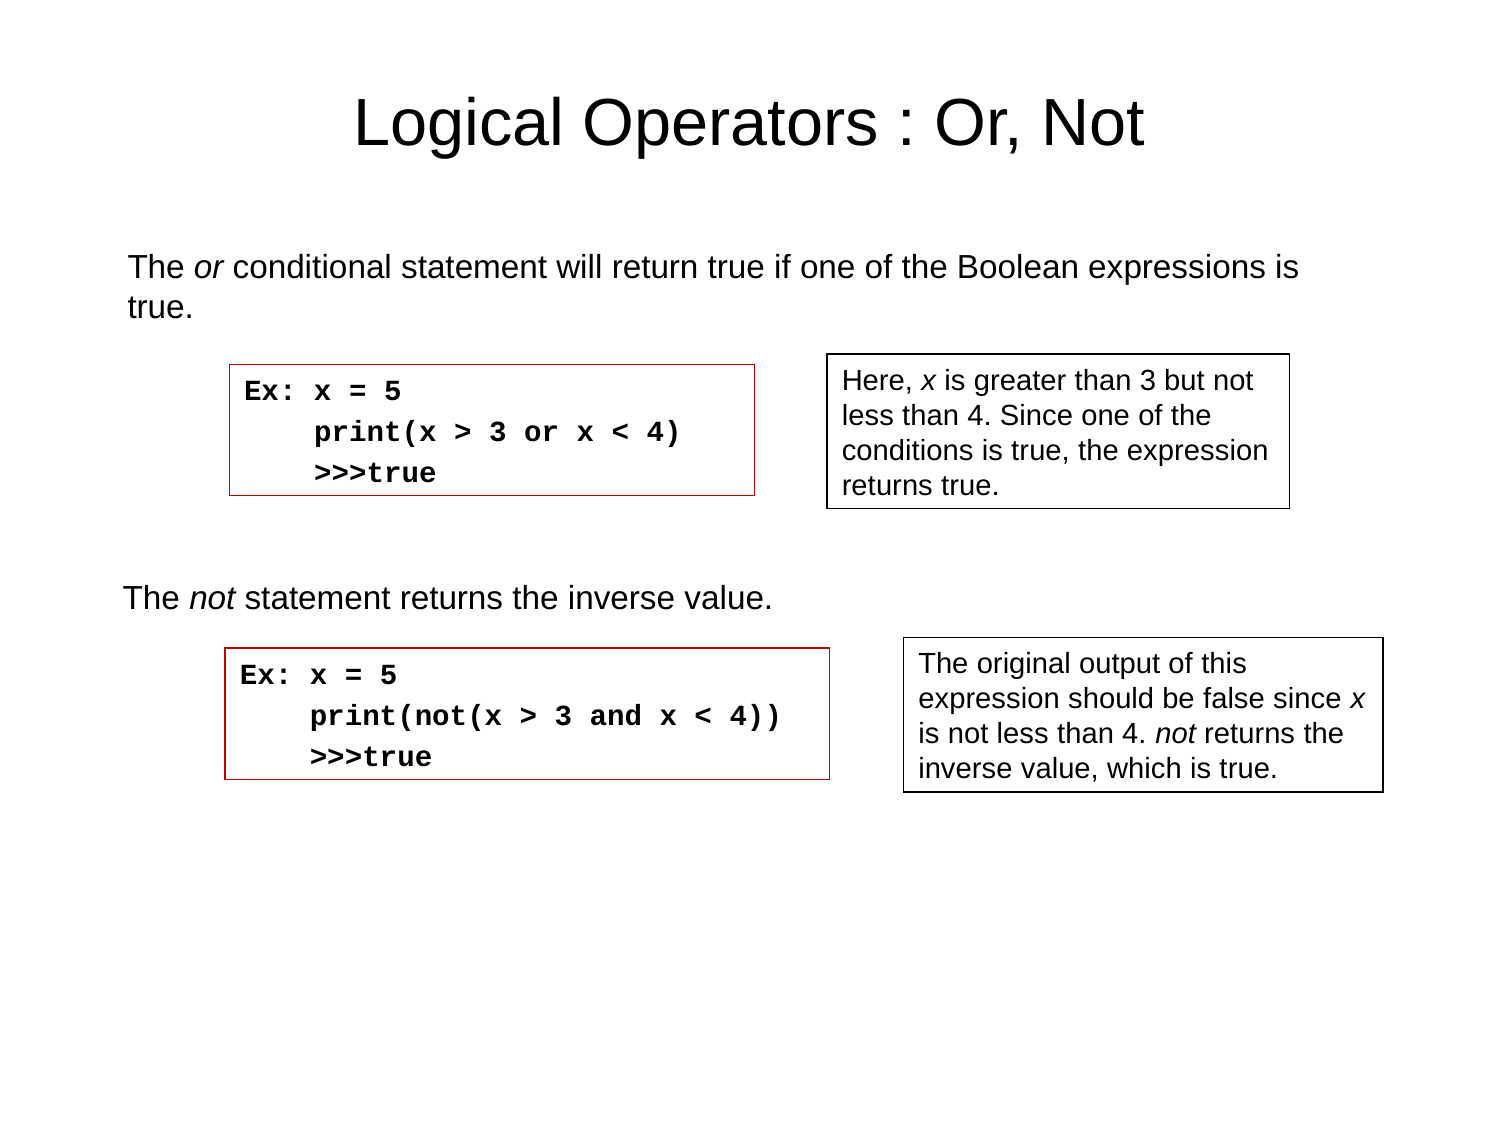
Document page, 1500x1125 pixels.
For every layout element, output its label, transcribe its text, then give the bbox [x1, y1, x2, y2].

text_box Ex: x = 5 print(not(x > 3 and x < 4)) >>>true [225, 648, 830, 780]
text_box The not statement returns the inverse value. [108, 568, 1383, 624]
text_box Ex: x = 5 print(x > 3 or x < 4) >>>true [229, 364, 755, 496]
title Logical Operators : Or, Not [112, 24, 1388, 213]
text_box Here, x is greater than 3 but not less than 4. Since one of the conditions is true, the expression returns true. [827, 353, 1290, 509]
text_box The original output of this expression should be false since x is not less than 4. not returns the inverse value, which is true. [903, 637, 1383, 792]
list The or conditional statement will return true if one of the Boolean expressions is true. [112, 237, 1388, 891]
